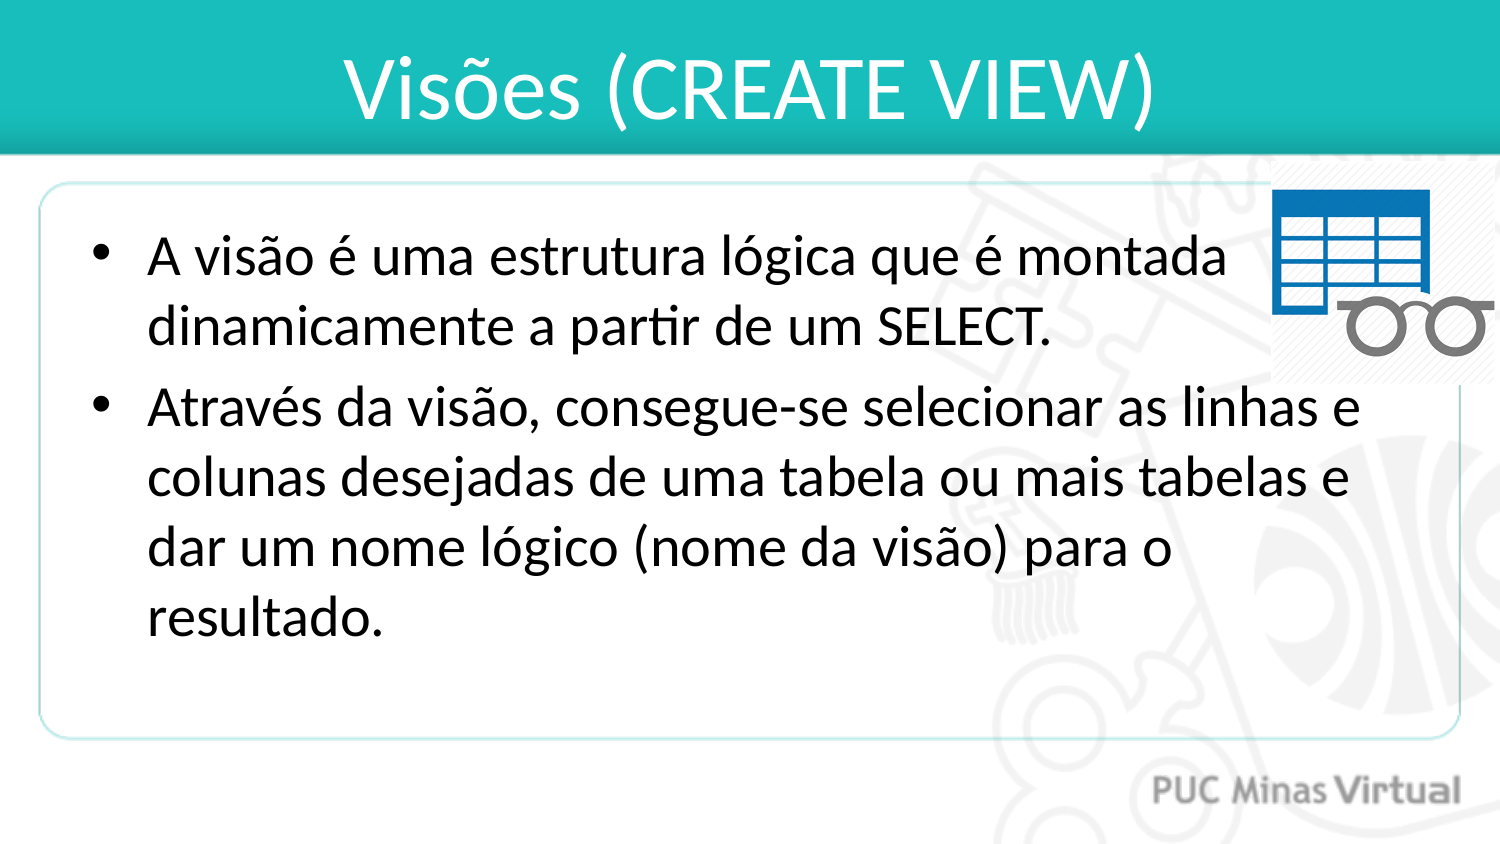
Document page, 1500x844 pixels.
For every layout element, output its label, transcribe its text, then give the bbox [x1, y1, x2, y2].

list A visão é uma estrutura lógica que é montada dinamicamente a partir de um SELECT. Através da visão, consegue-se selecionar as linhas e colunas desejadas de uma tabela ou mais tabelas e dar um nome lógico (nome da visão) para o resultado. [76, 209, 1427, 719]
picture [0, 0, 1500, 844]
title Visões (CREATE VIEW) [76, 20, 1427, 189]
